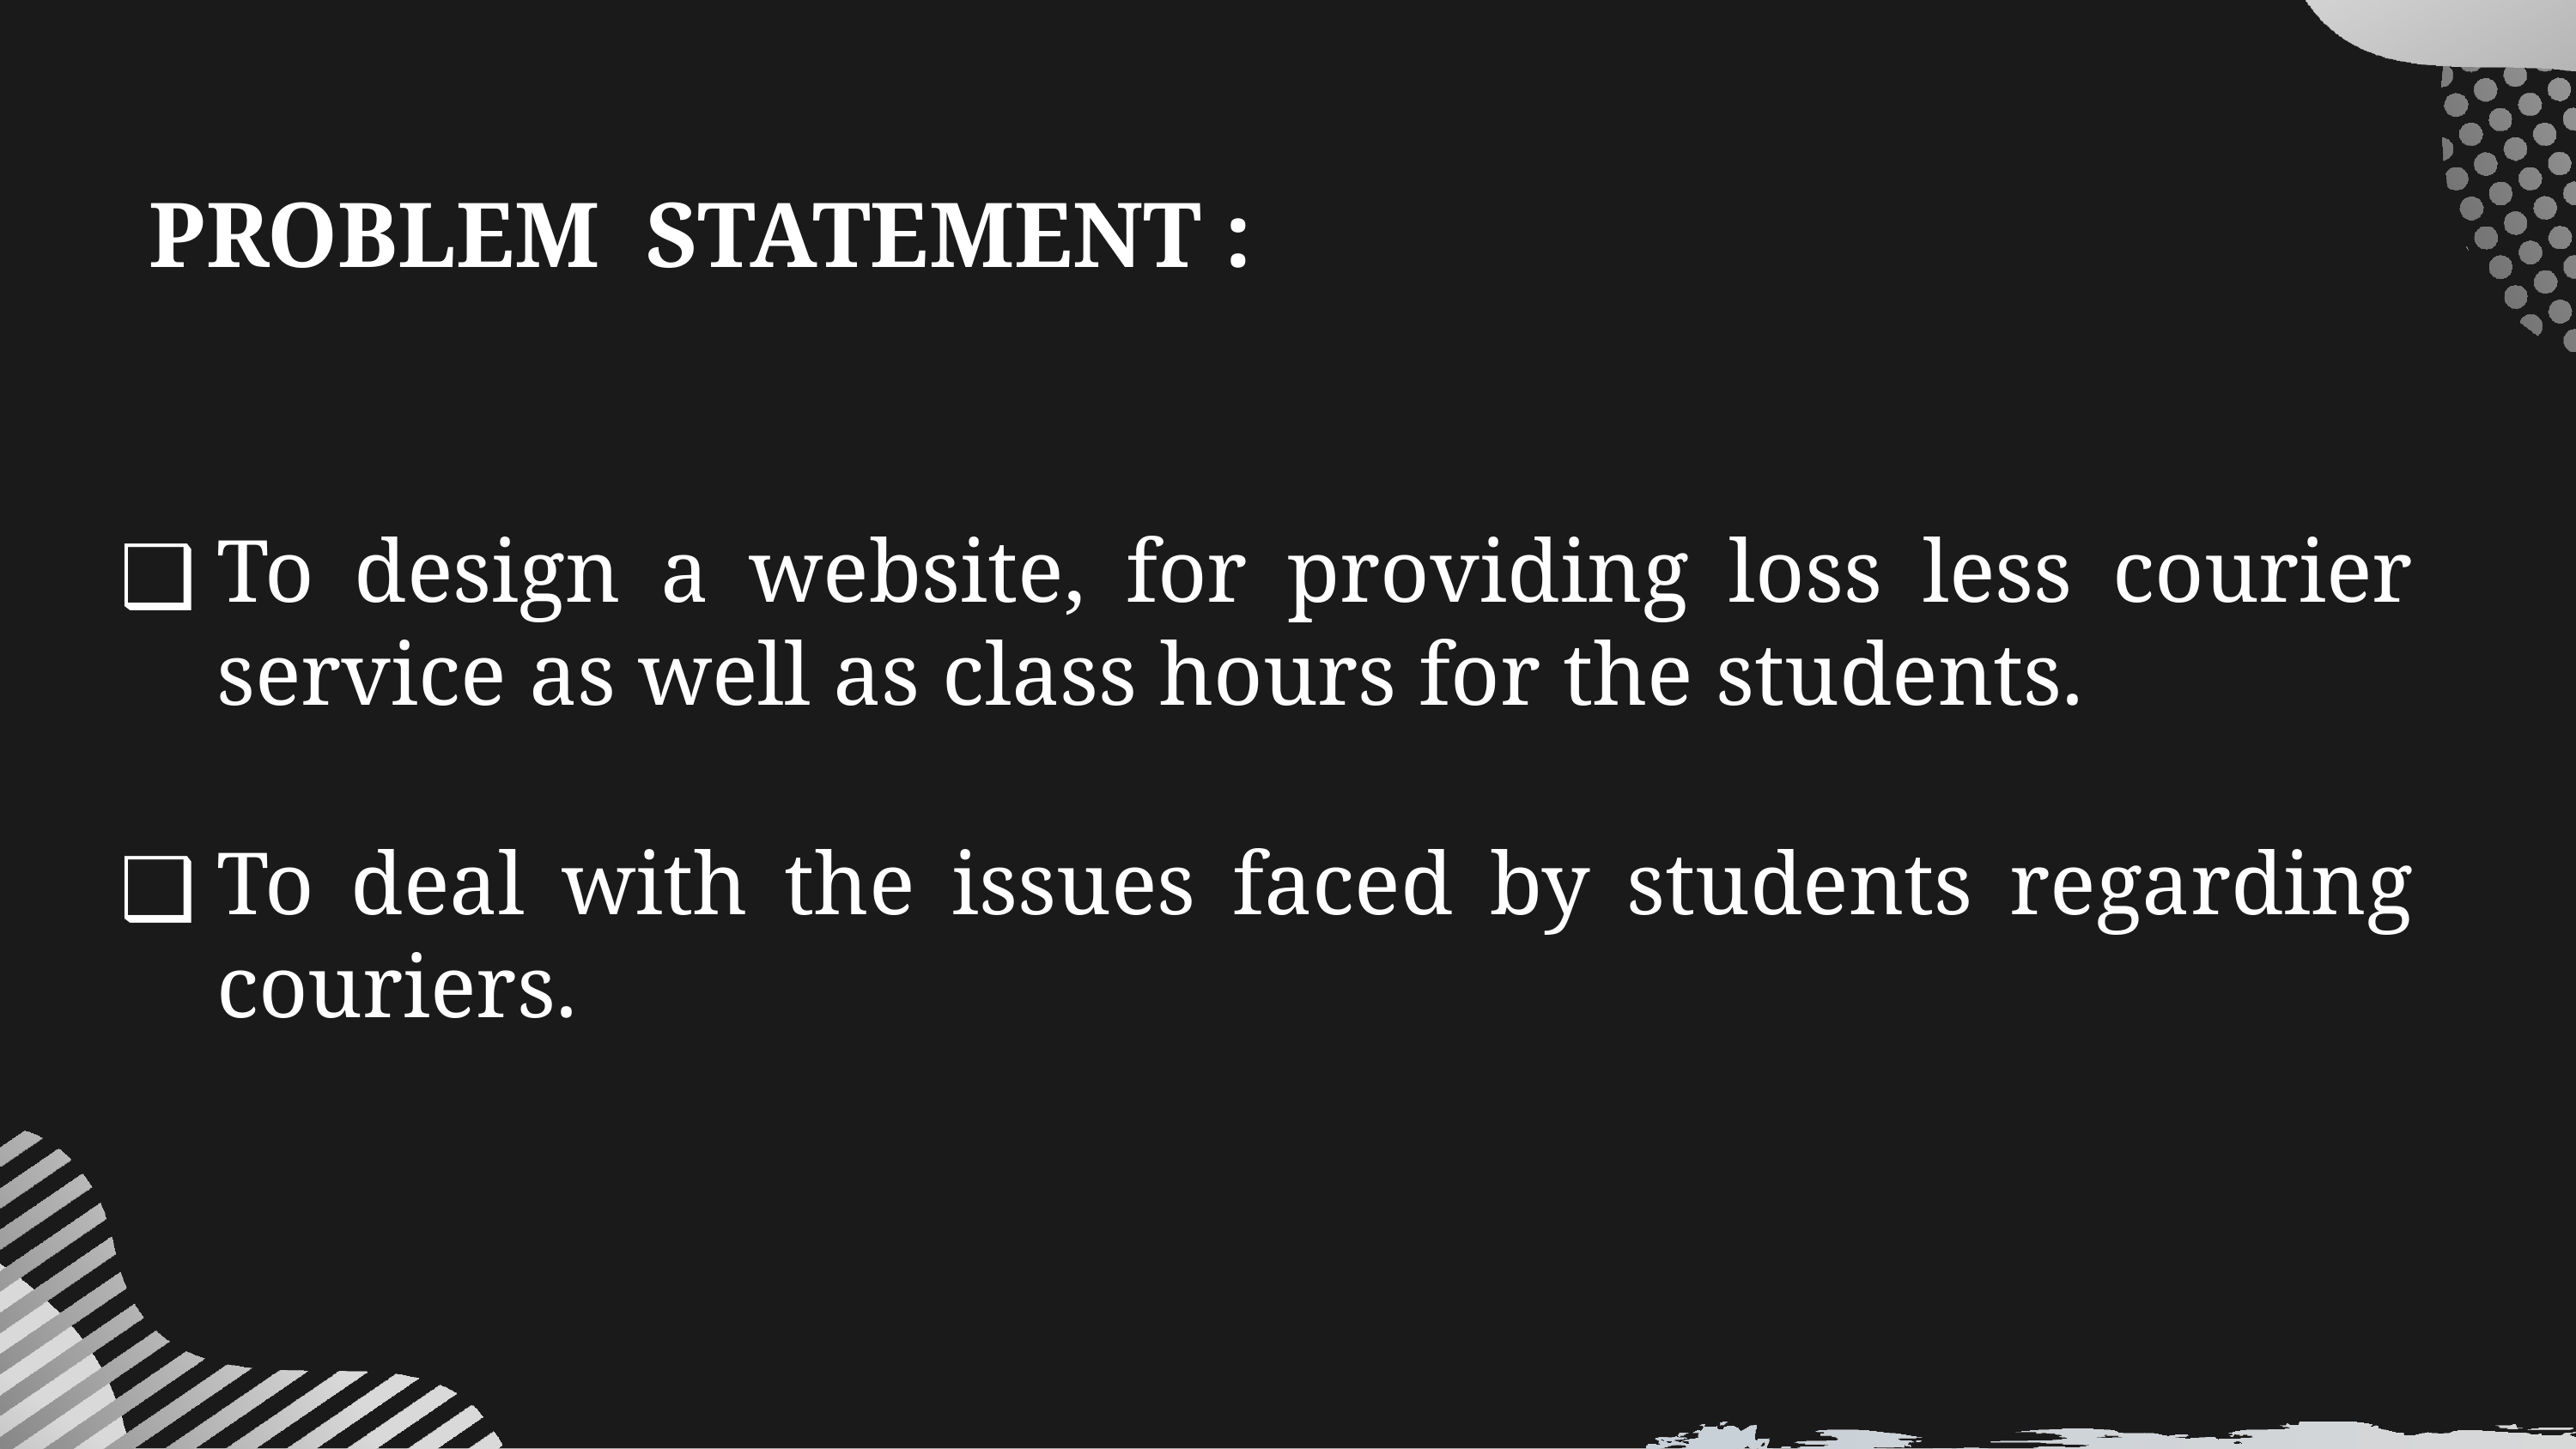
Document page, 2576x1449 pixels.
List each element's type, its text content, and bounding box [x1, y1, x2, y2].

picture [0, 1125, 502, 1449]
picture [1646, 1422, 2576, 1449]
title PROBLEM STATEMENT : [147, 175, 1271, 420]
picture [2304, 0, 2576, 352]
text_box To design a website, for providing loss less courier service as well as class hours for the students. To deal with the issues faced by students regarding couriers. [118, 514, 2415, 1034]
